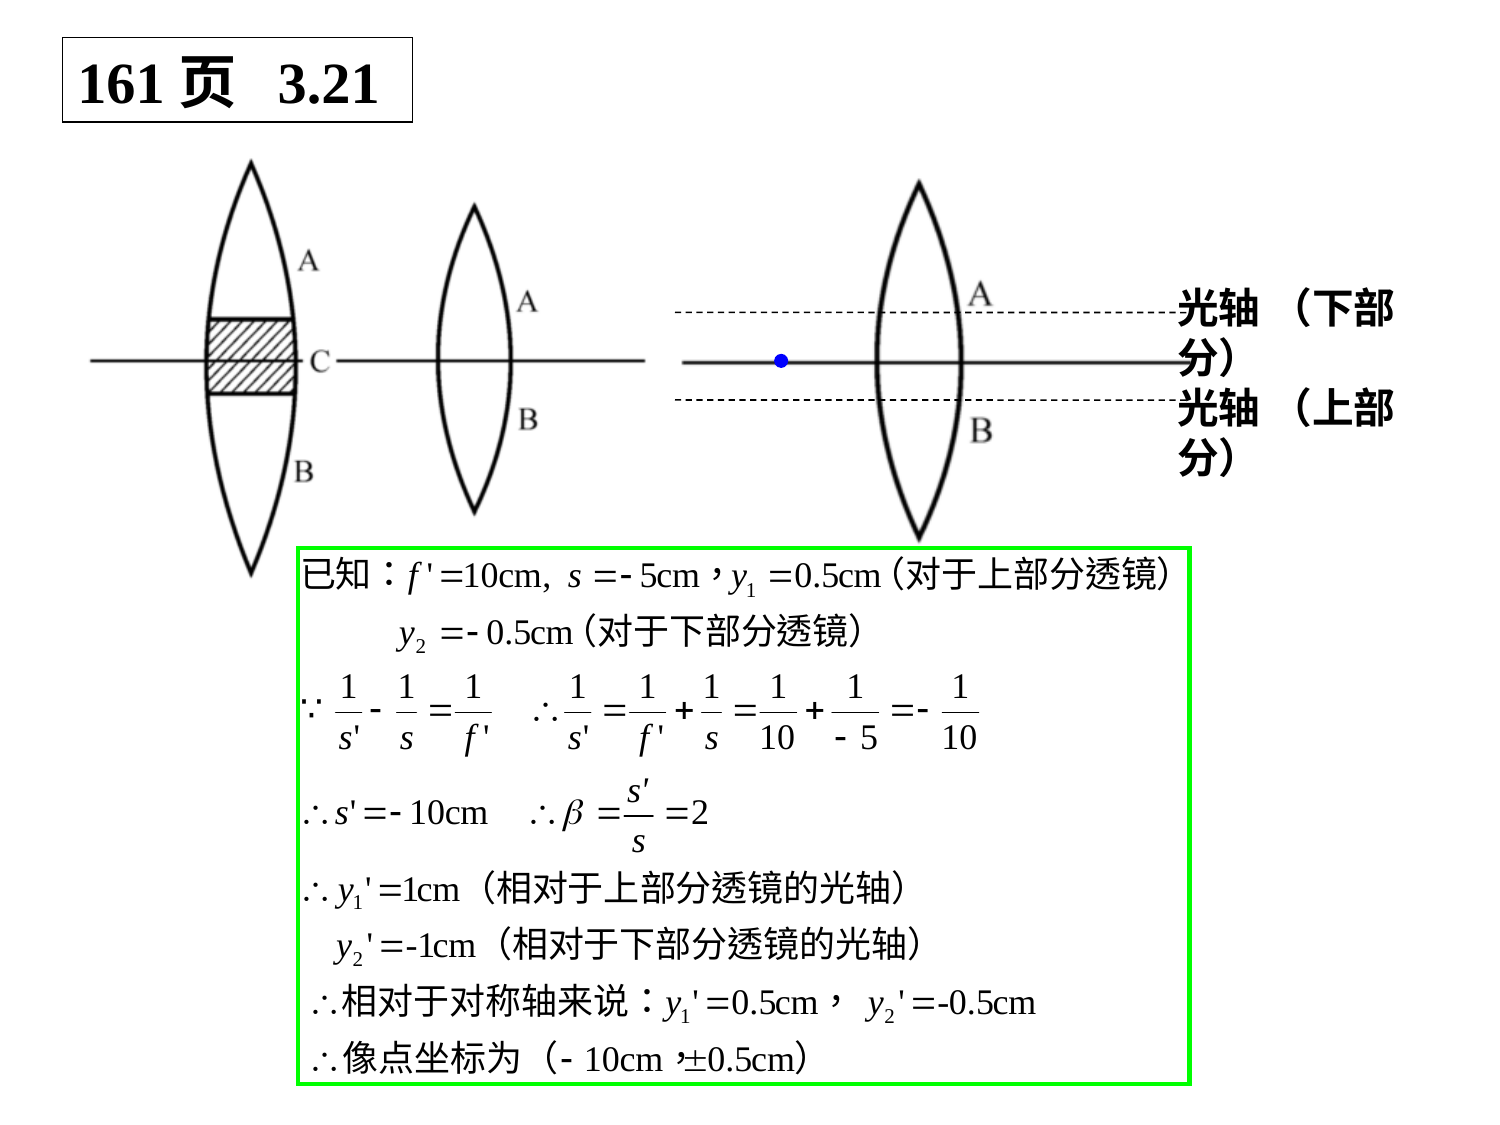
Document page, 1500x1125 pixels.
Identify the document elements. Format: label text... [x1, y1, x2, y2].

text_box 161页 3.21 [62, 37, 413, 123]
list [299, 549, 1188, 1082]
text_box 光轴 （上部分） [1216, 390, 1463, 490]
text_box 光轴 （下部分） [1216, 274, 1463, 390]
picture [49, 137, 1213, 584]
